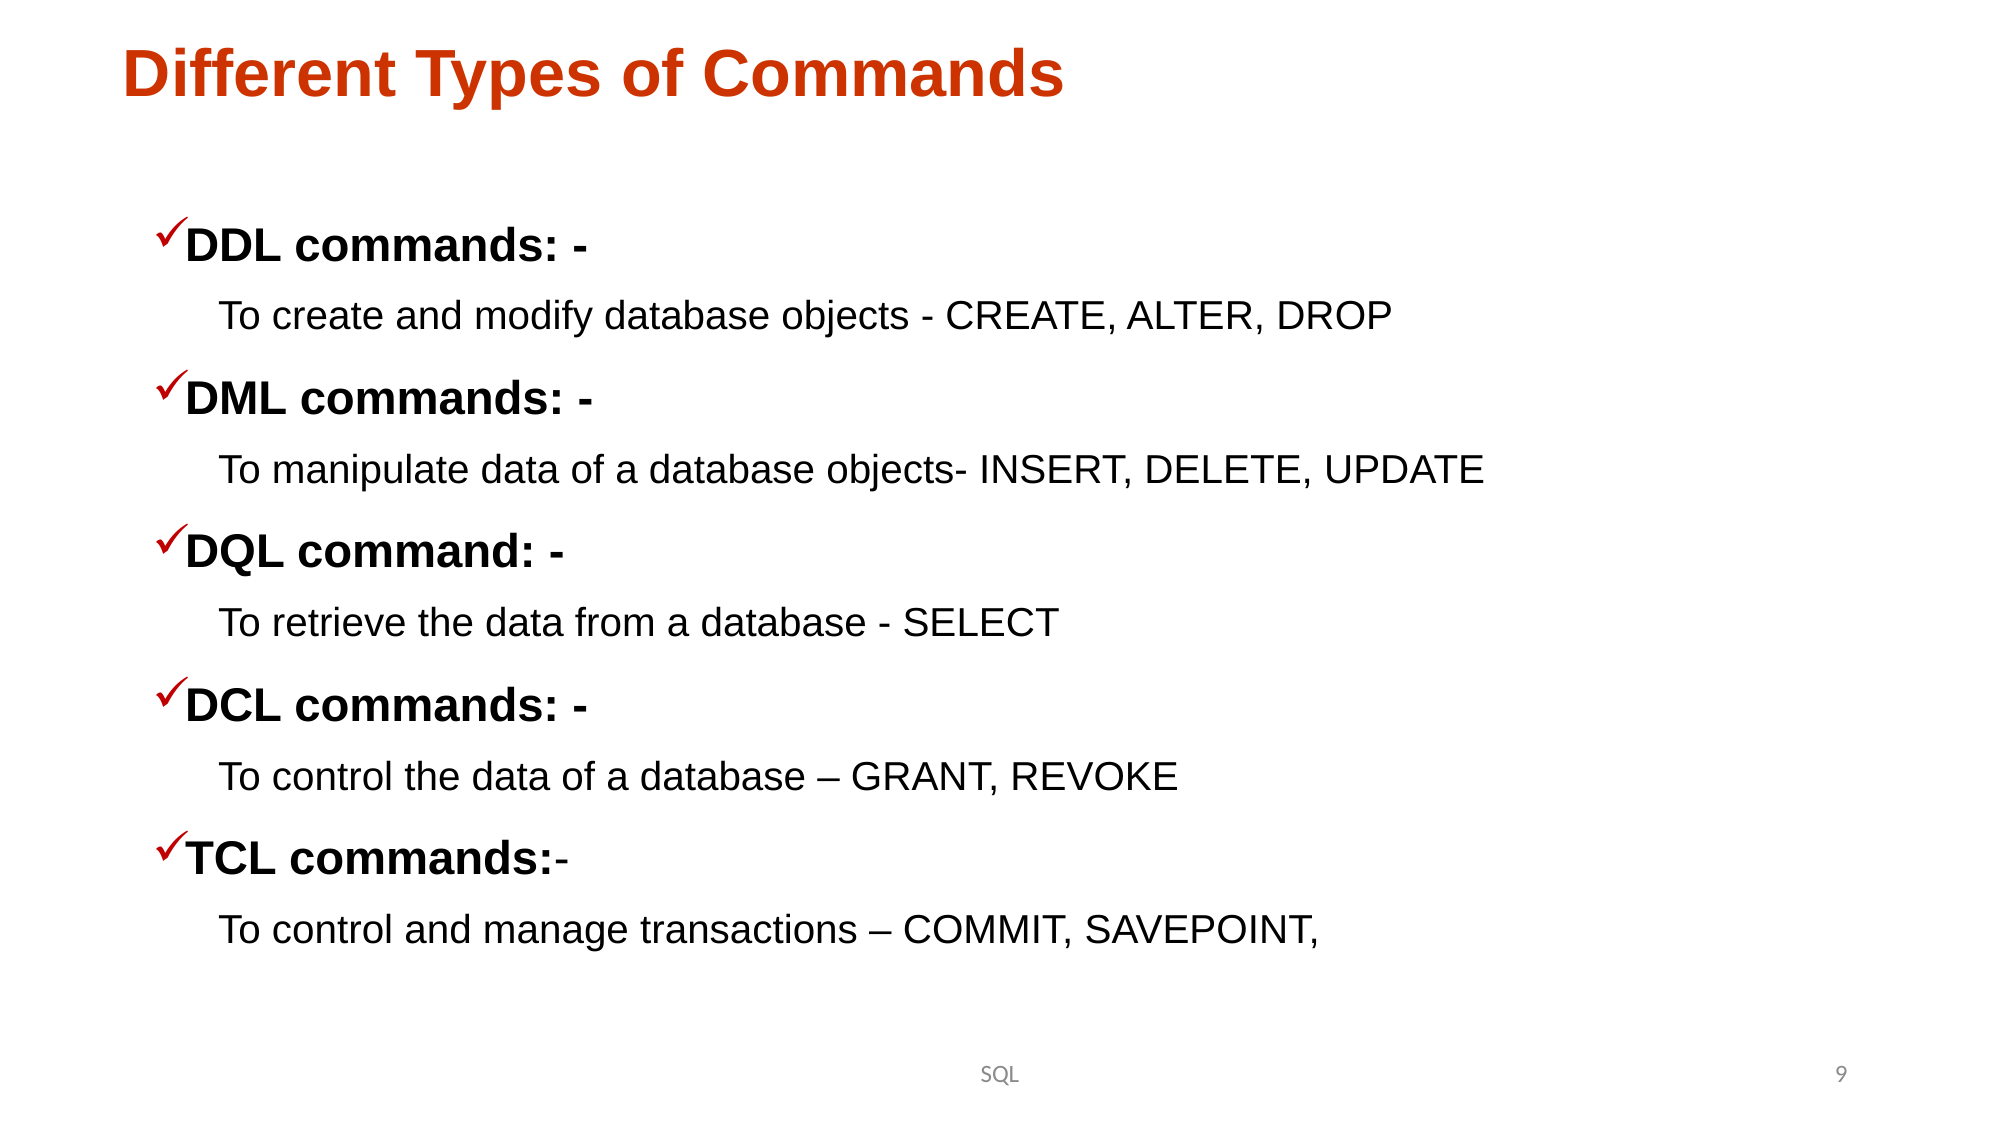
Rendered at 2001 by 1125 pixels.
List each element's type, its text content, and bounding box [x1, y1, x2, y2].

footer SQL [662, 1042, 1338, 1103]
title Different Types of Commands [108, 0, 1833, 150]
slide_number 9 [1412, 1042, 1863, 1103]
list DDL commands: - To create and modify database objects - CREATE, ALTER, DROP DML commands: - To manipulate data of a database objects- INSERT, DELETE, UPDATE DQL command: - To retrieve the data from a database - SELECT DCL commands: - To control the data of a database – GRANT, REVOKE TCL commands:- To control and manage transactions – COMMIT, SAVEPOINT, [137, 193, 1894, 967]
